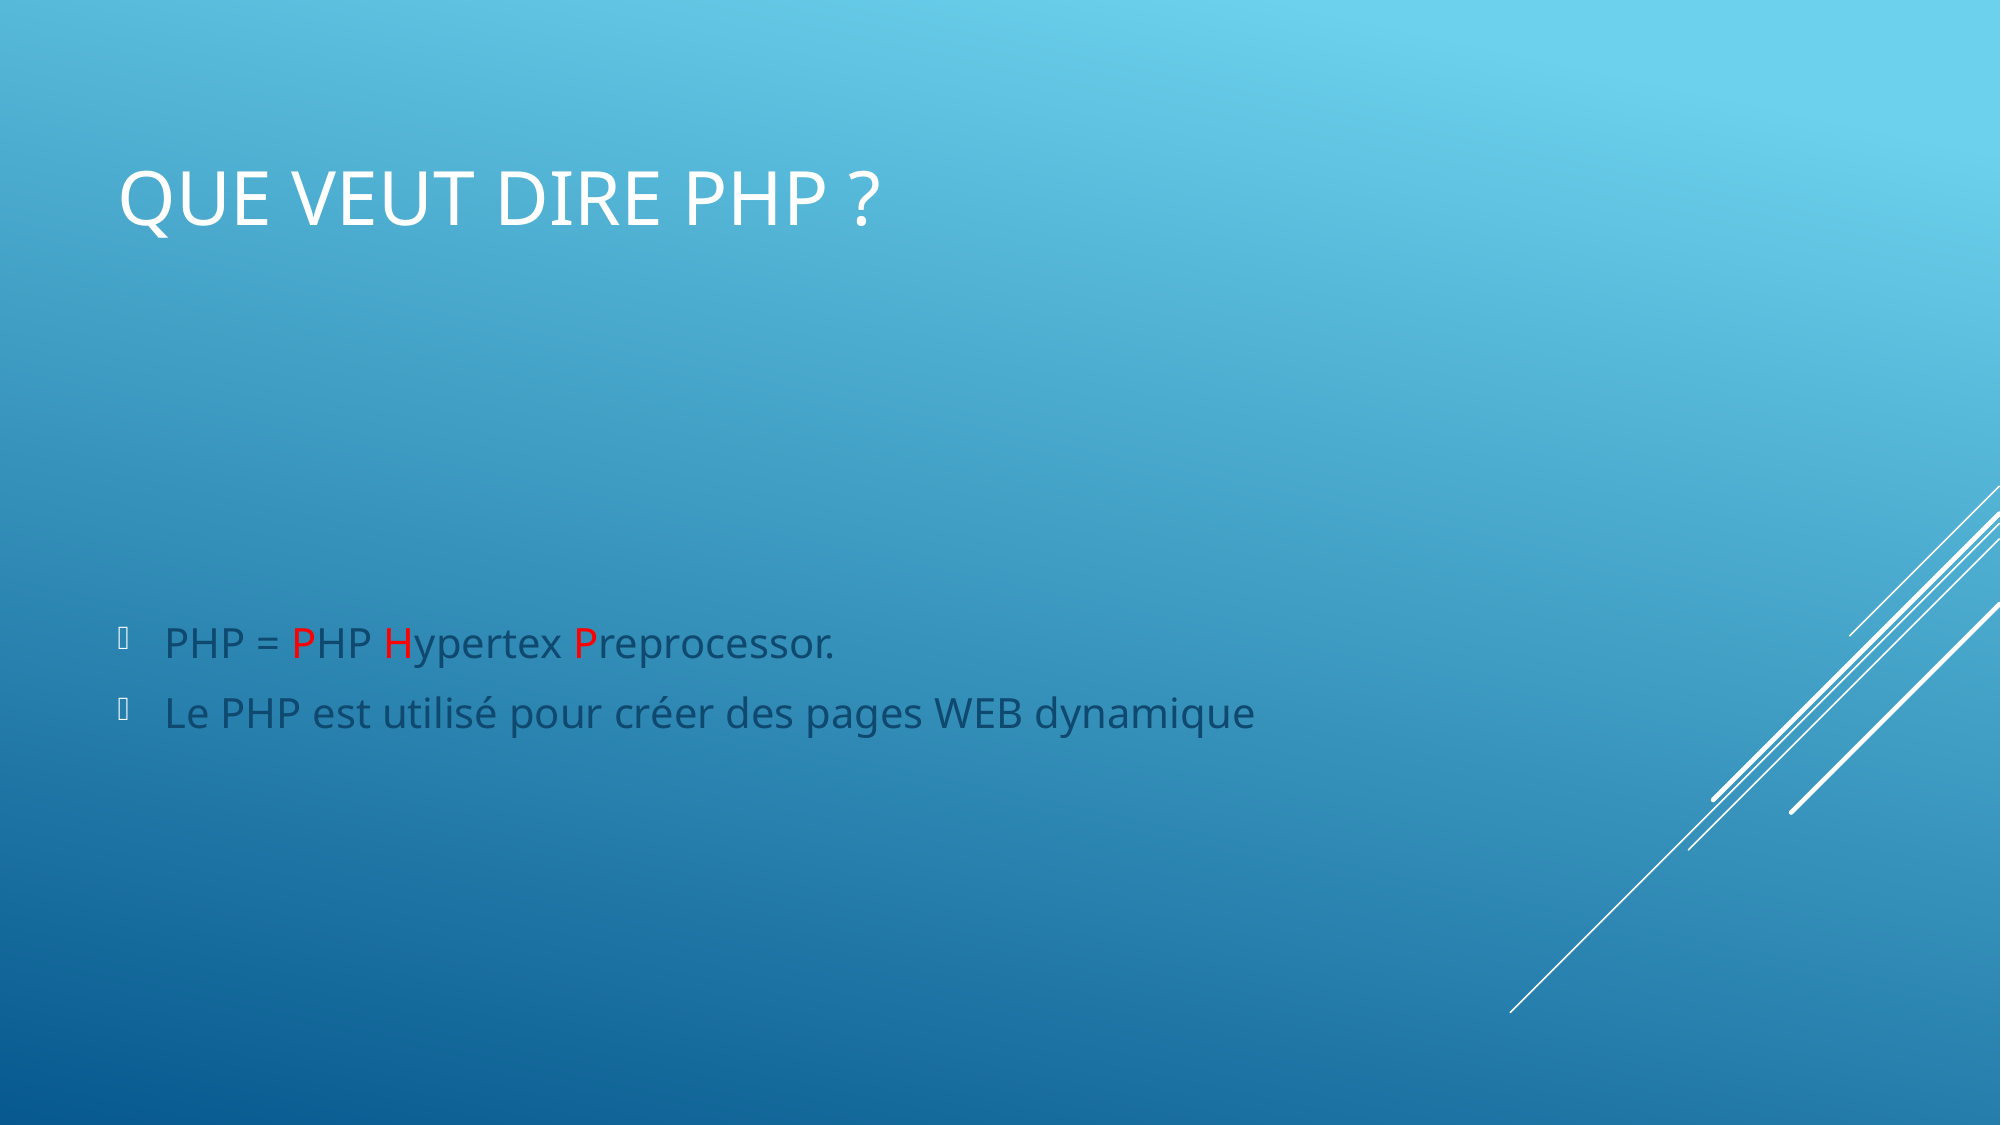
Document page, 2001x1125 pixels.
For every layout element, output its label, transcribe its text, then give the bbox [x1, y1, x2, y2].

list PHP = PHP Hypertex Preprocessor. Le PHP est utilisé pour créer des pages WEB dynamique [102, 415, 1503, 939]
text_box Que veut dire PHP ? [102, 115, 1416, 276]
